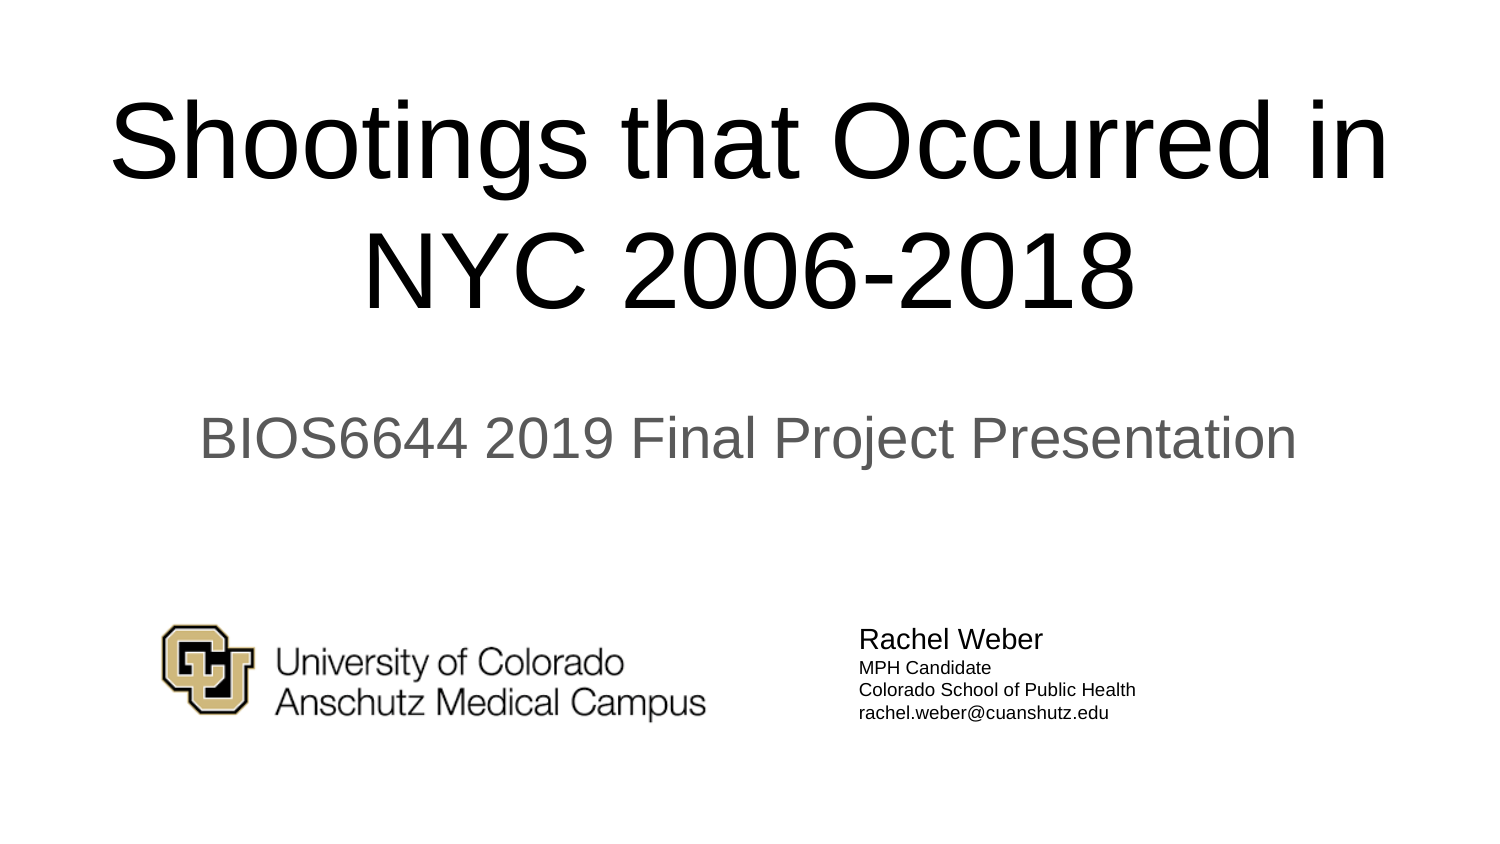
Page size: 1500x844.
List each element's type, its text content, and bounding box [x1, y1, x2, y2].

text_box Rachel Weber MPH Candidate Colorado School of Public Health rachel.weber@cuanshutz.edu [844, 605, 1277, 757]
subtitle BIOS6644 2019 Final Project Presentation [51, 384, 1449, 515]
title Shootings that Occurred in NYC 2006-2018 [51, 8, 1449, 346]
picture [142, 605, 726, 736]
